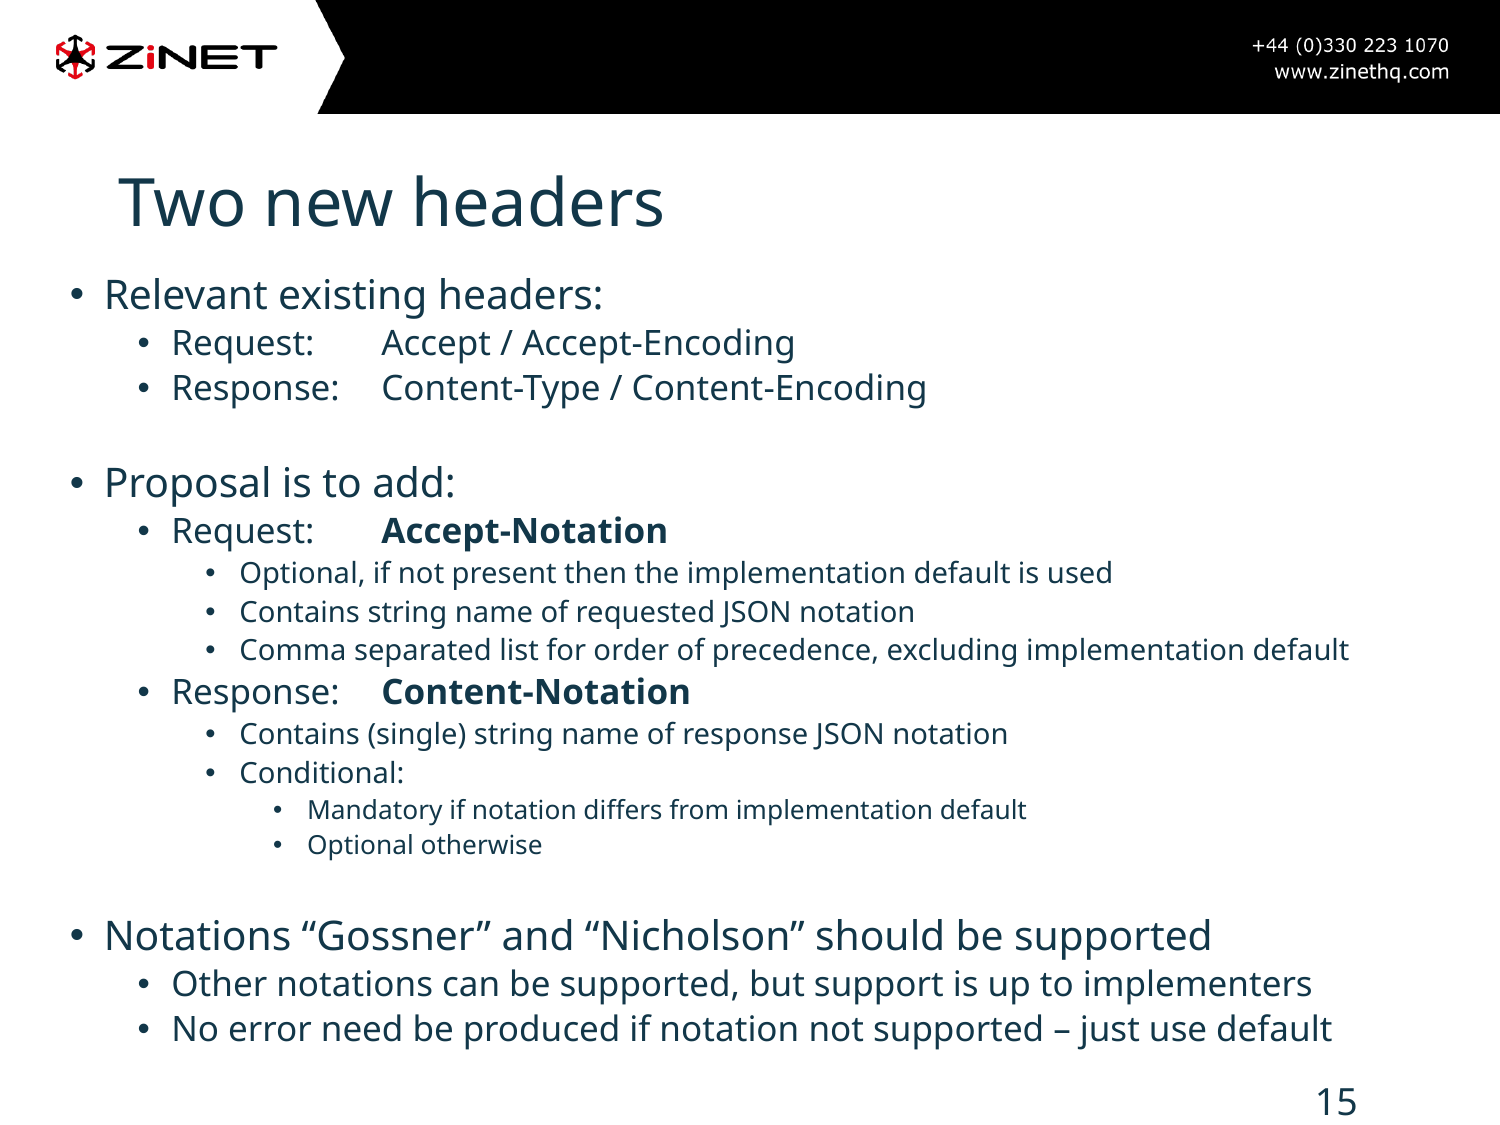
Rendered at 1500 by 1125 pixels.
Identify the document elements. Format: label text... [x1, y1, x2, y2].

title Two new headers [103, 132, 1397, 266]
slide_number 15 [1300, 1070, 1500, 1125]
picture [0, 0, 1500, 114]
list Relevant existing headers: Request: Accept / Accept-Encoding Response: Content-Type / Content-Encoding Proposal is to add: Request: Accept-Notation Optional, if not present then the implementation default is used Contains string name of requested JSON notation Comma separated list for order of precedence, excluding implementation default Response: Content-Notation Contains (single) string name of response JSON notation Conditional: Mandatory if notation differs from implementation default Optional otherwise Notations “Gossner” and “Nicholson” should be supported Other notations can be supported, but support is up to implementers No error need be produced if notation not supported – just use default [54, 266, 1440, 1064]
